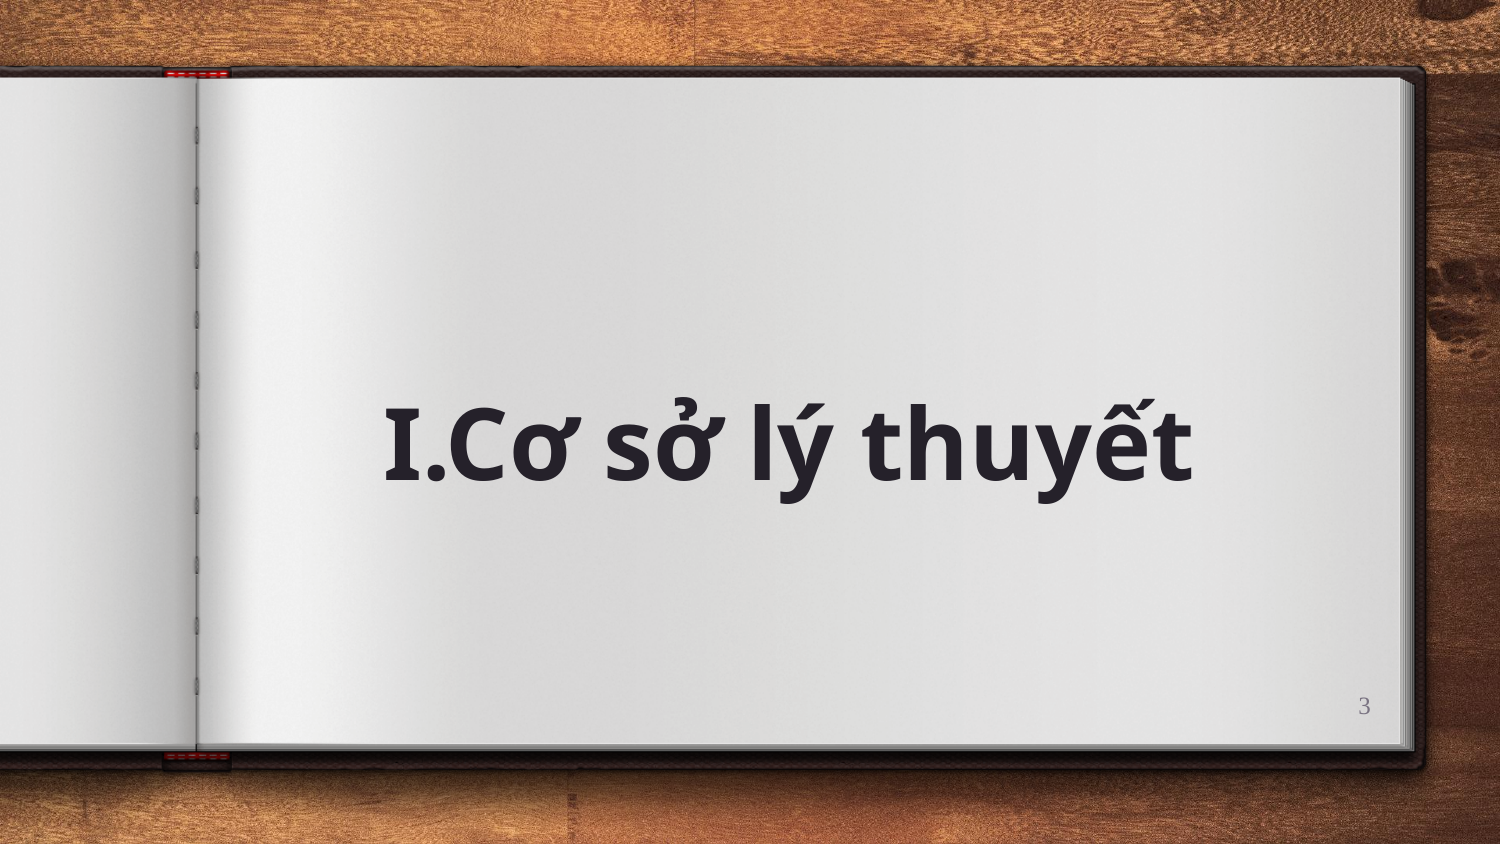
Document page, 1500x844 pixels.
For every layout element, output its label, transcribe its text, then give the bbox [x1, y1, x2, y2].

picture [0, 0, 1500, 844]
slide_number 3 [1295, 672, 1386, 737]
title I.Cơ sở lý thuyết [313, 332, 1266, 516]
